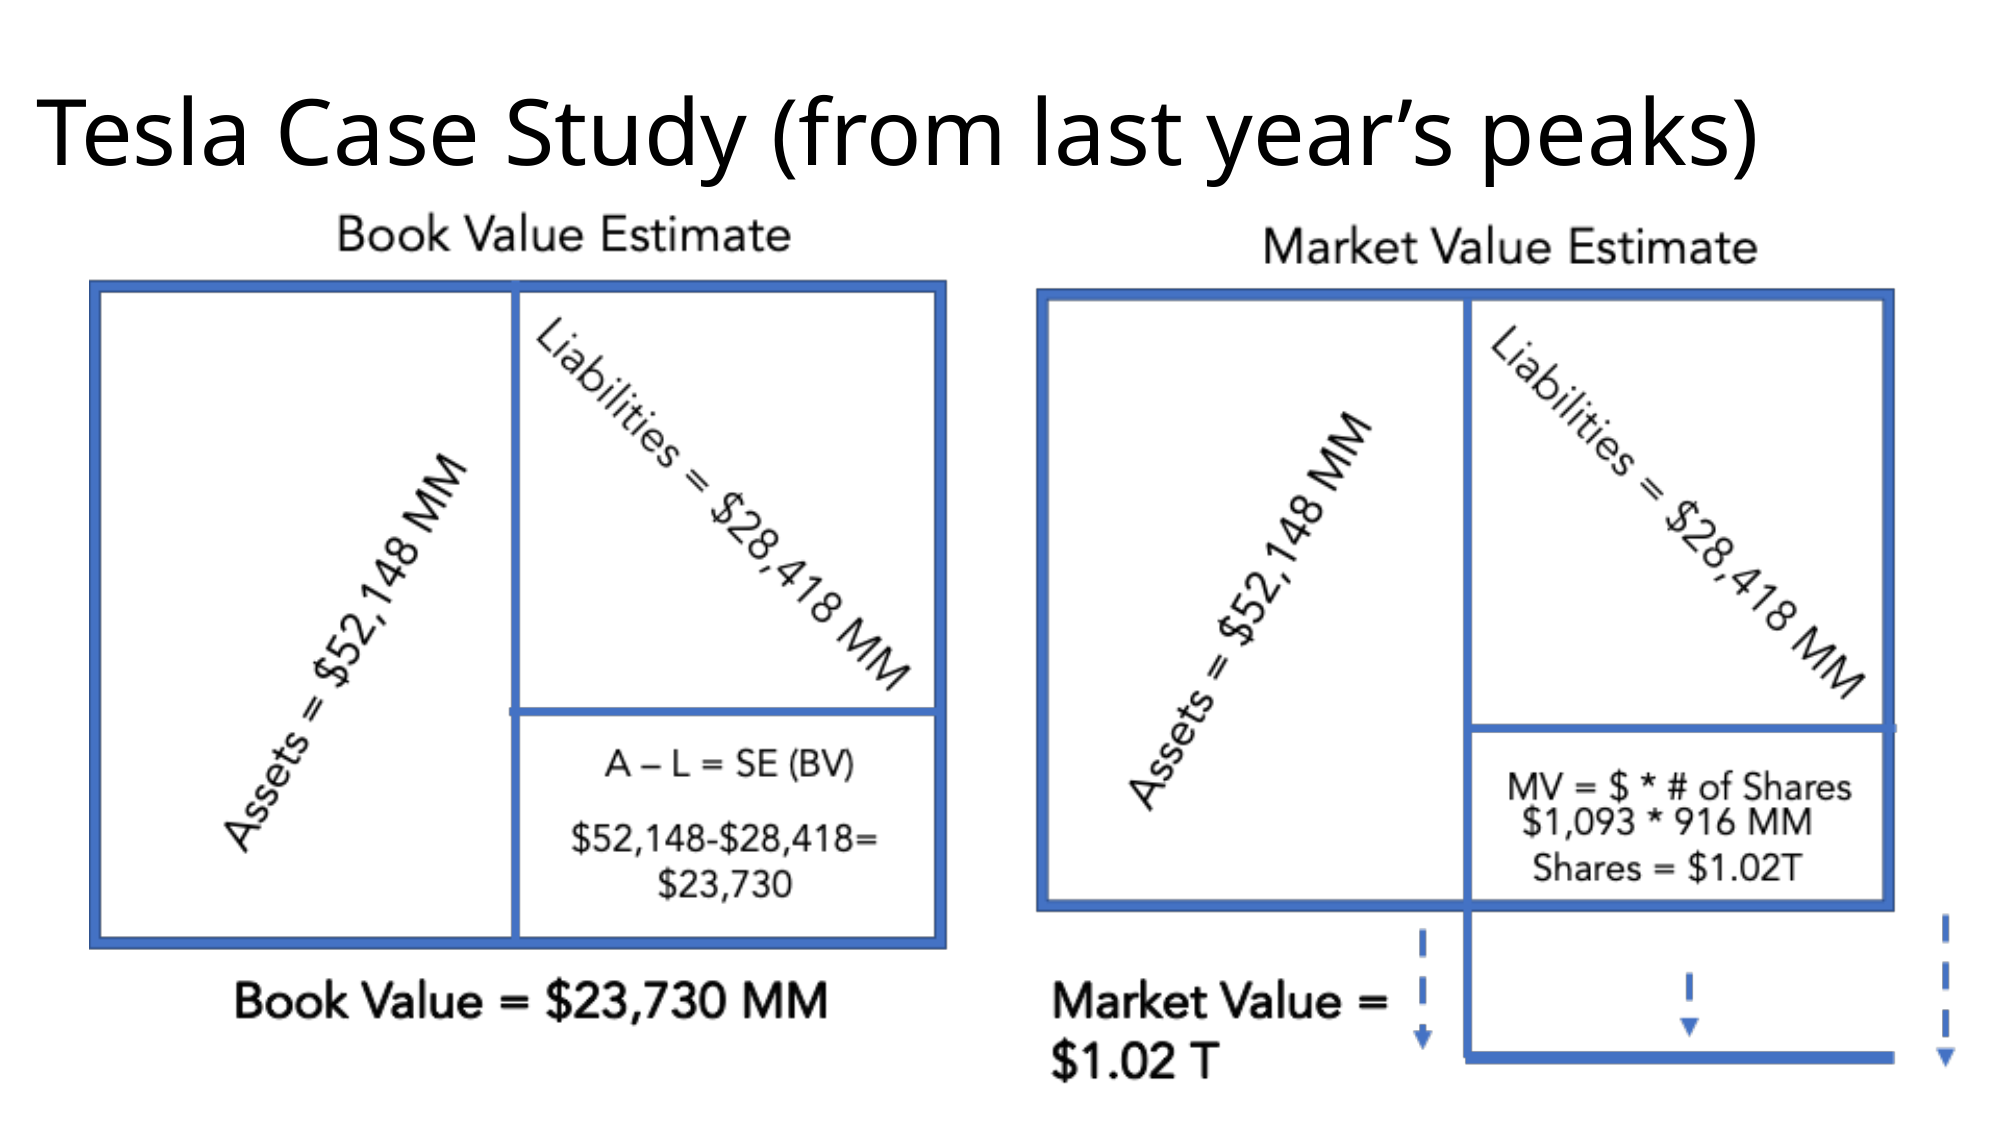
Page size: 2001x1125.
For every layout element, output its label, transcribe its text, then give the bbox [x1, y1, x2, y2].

title Tesla Case Study (from last year’s peaks) [21, 60, 1978, 211]
picture [88, 191, 2000, 1125]
